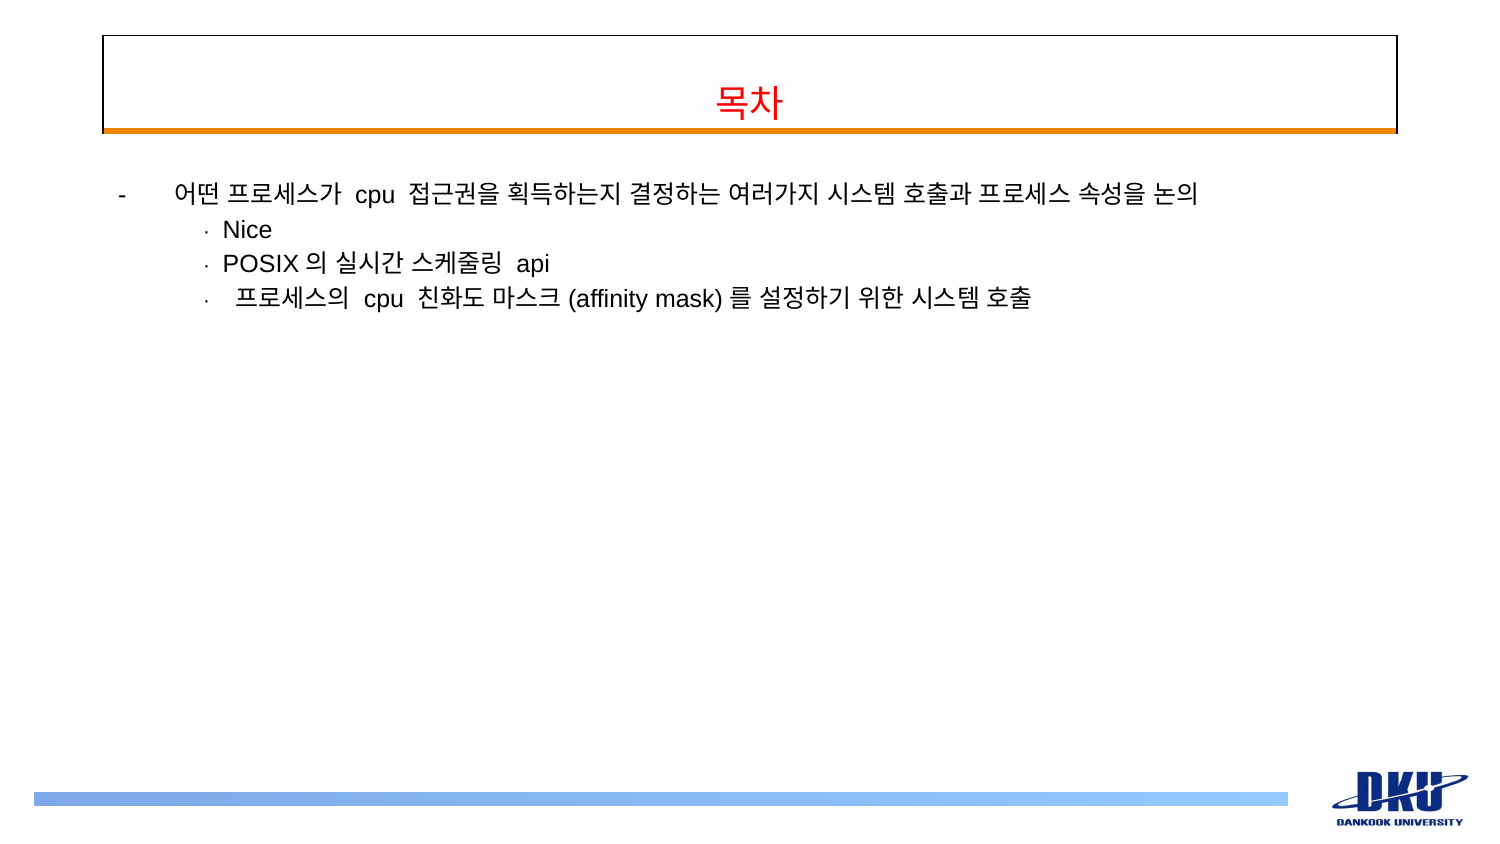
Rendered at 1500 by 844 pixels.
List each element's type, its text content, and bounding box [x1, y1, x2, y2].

picture [1327, 766, 1478, 831]
list - 어떤 프로세스가 cpu 접근권을 획득하는지 결정하는 여러가지 시스템 호출과 프로세스 속성을 논의 · Nice · POSIX의 실시간 스케줄링 api · 프로세스의 cpu 친화도 마스크(affinity mask)를 설정하기 위한 시스템 호출 [103, 159, 1298, 720]
table_header 목차 [104, 36, 1396, 128]
text_box [34, 792, 1288, 806]
